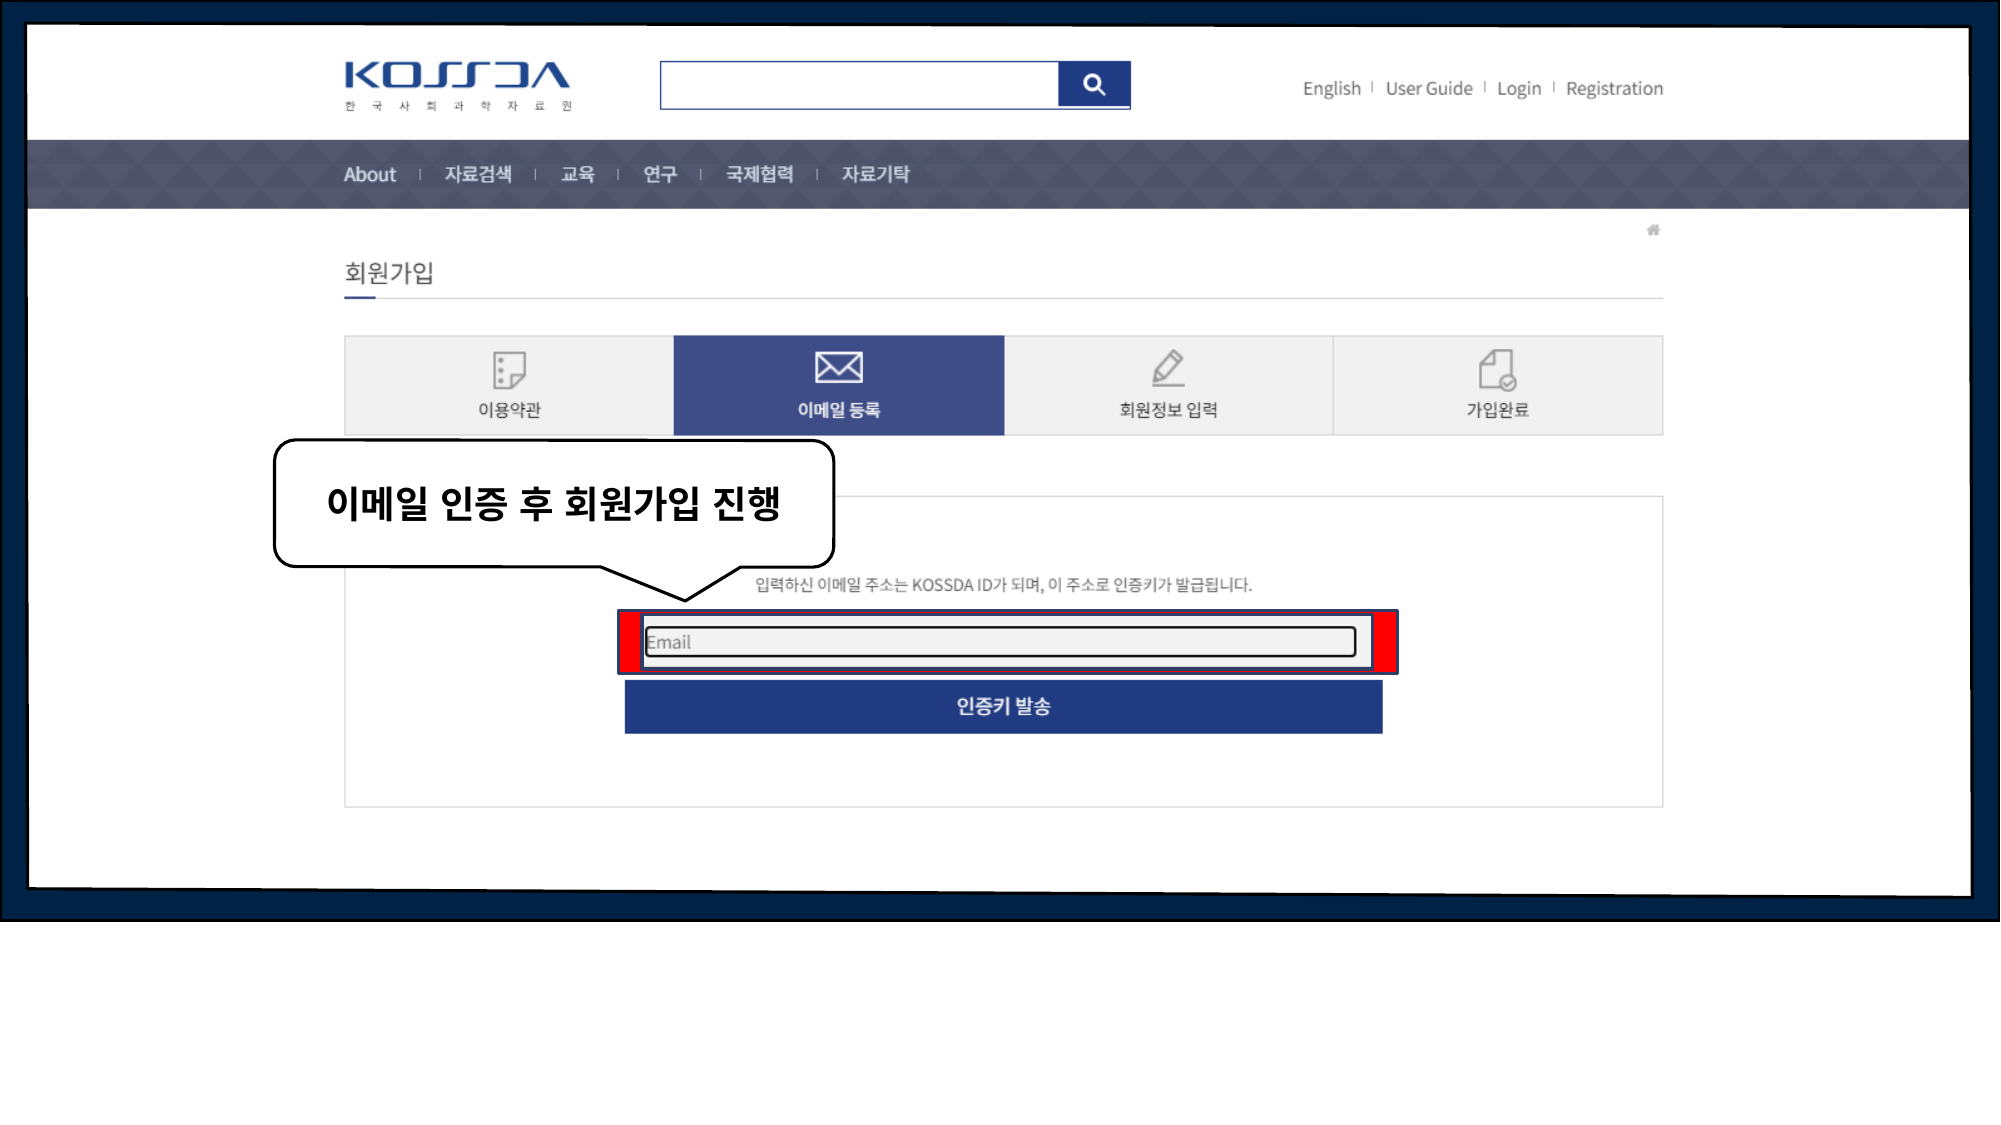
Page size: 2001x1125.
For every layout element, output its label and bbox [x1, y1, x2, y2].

picture [25, 25, 1994, 869]
text_box [0, 0, 2000, 921]
